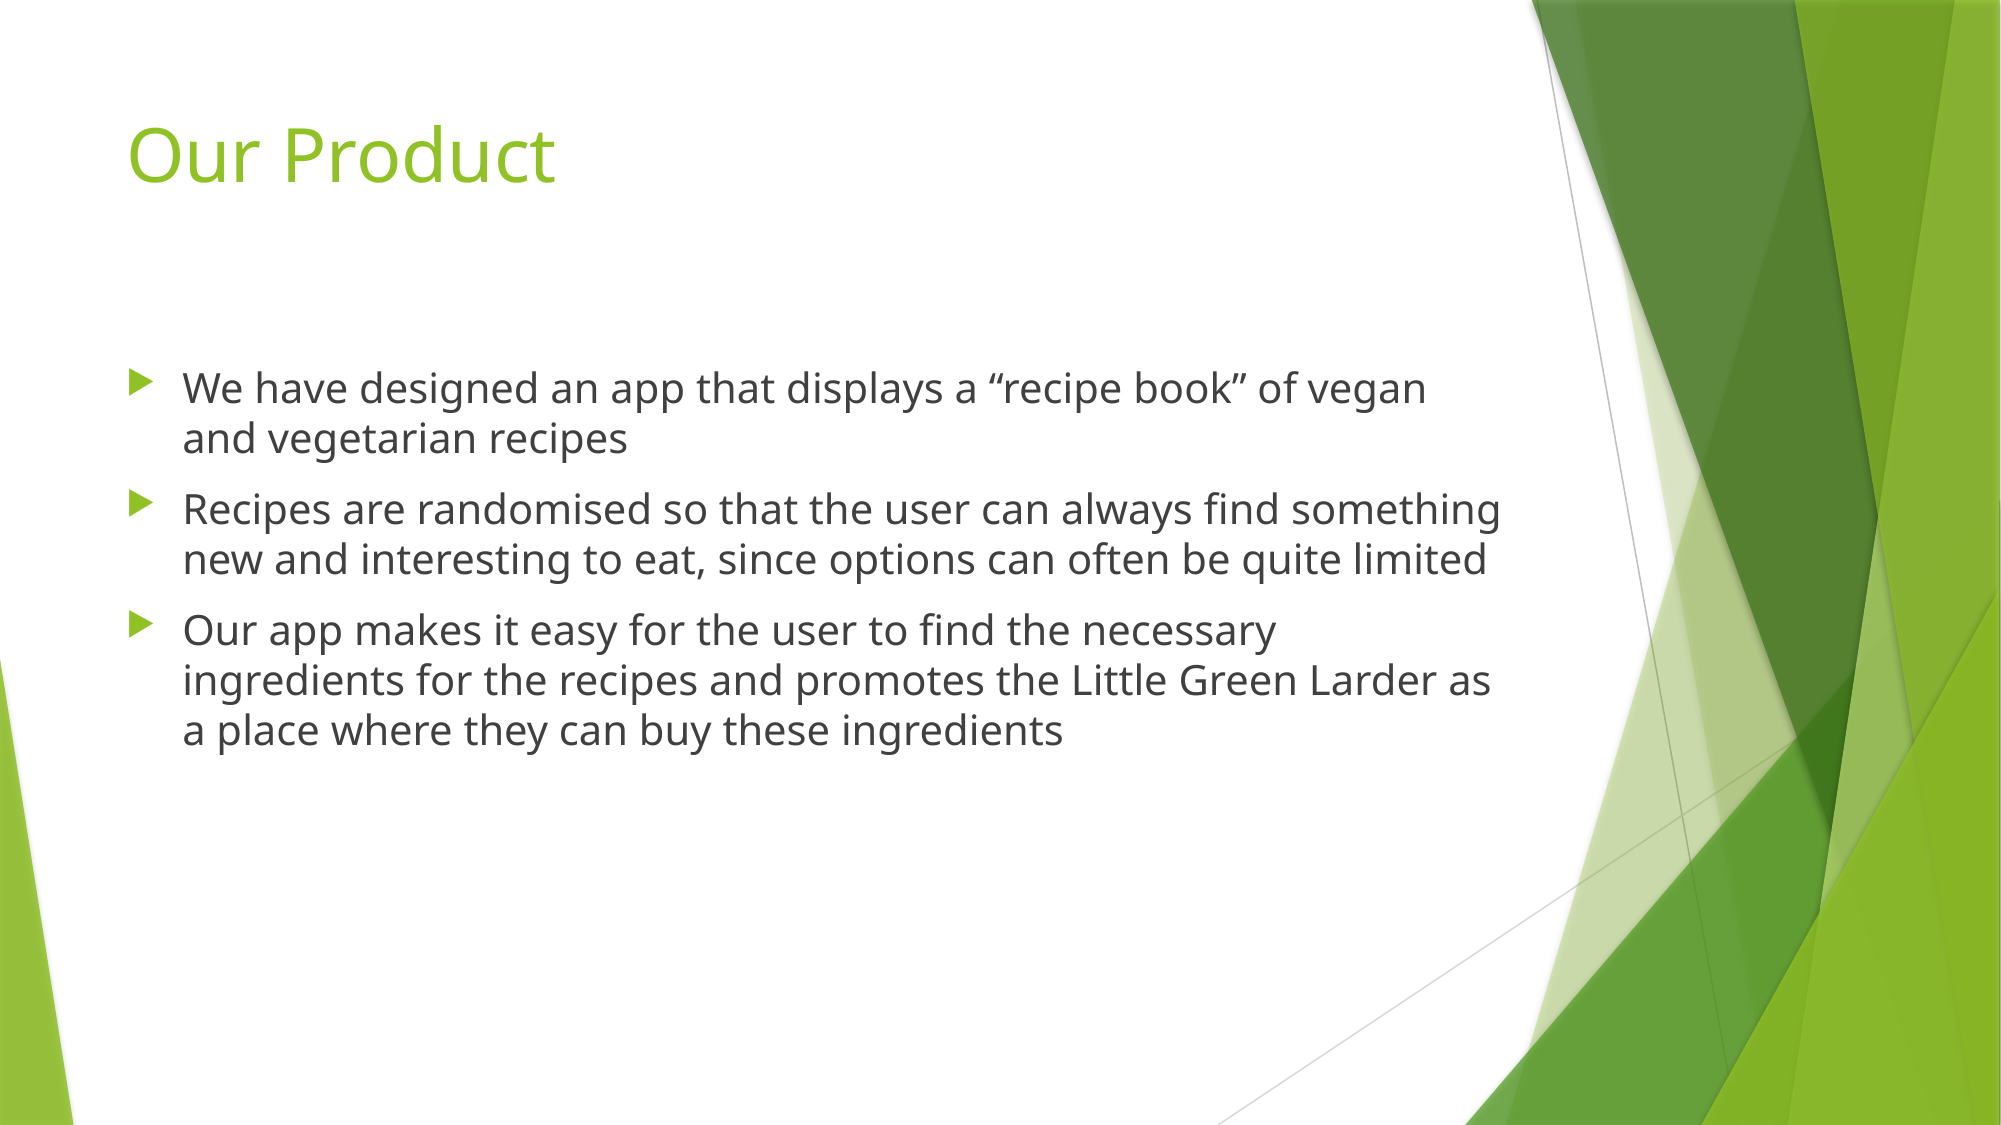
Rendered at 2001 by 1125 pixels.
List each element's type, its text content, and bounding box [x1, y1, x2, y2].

list We have designed an app that displays a “recipe book” of vegan and vegetarian recipes Recipes are randomised so that the user can always find something new and interesting to eat, since options can often be quite limited Our app makes it easy for the user to find the necessary ingredients for the recipes and promotes the Little Green Larder as a place where they can buy these ingredients [111, 354, 1522, 992]
title Our Product [111, 99, 1522, 317]
